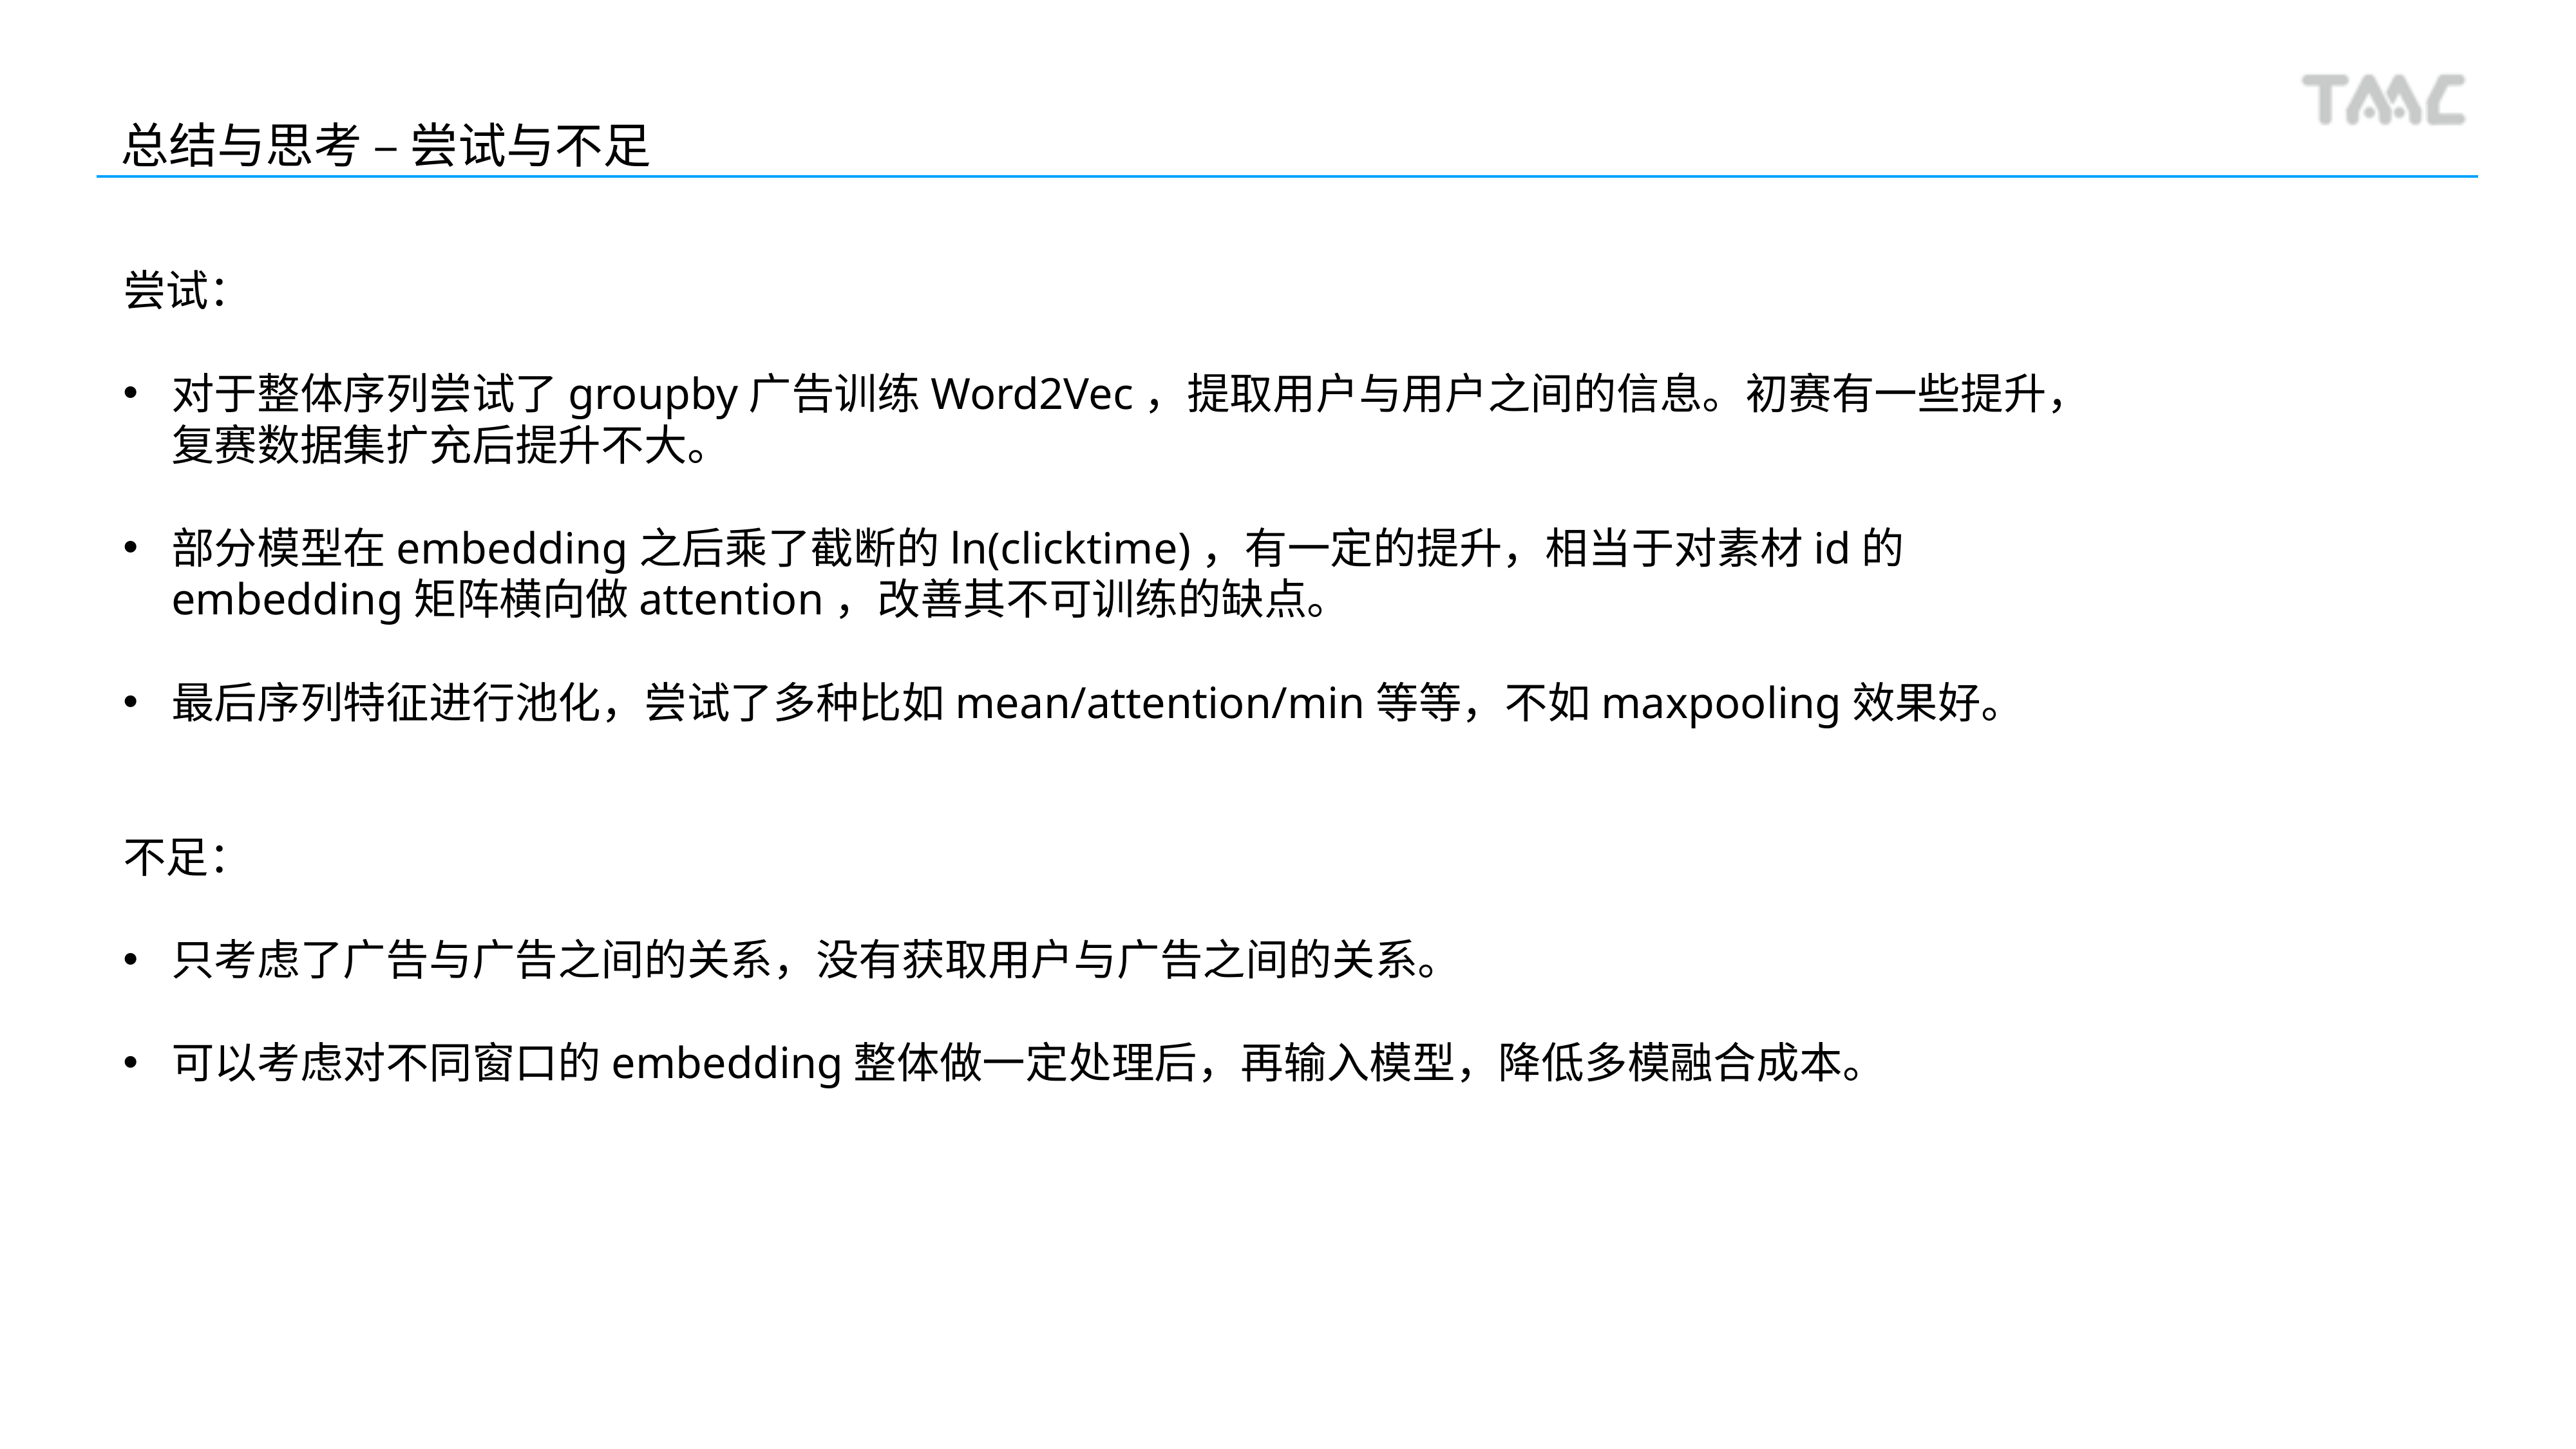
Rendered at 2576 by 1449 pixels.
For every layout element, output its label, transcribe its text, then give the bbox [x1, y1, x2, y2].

picture [2278, 37, 2510, 147]
text_box 总结与思考 – 尝试与不足 [113, 108, 2202, 181]
text_box 尝试： 对于整体序列尝试了groupby广告训练Word2Vec，提取用户与用户之间的信息。初赛有一些提升，复赛数据集扩充后提升不大。 部分模型在embedding之后乘了截断的ln(clicktime)，有一定的提升，相当于对素材id的embedding矩阵横向做attention，改善其不可训练的缺点。 最后序列特征进行池化，尝试了多种比如mean/attention/min等等，不如maxpooling效果好。 不足： 只考虑了广告与广告之间的关系，没有获取用户与广告之间的关系。 可以考虑对不同窗口的embedding整体做一定处理后，再输入模型，降低多模融合成本。 [113, 258, 2119, 1092]
